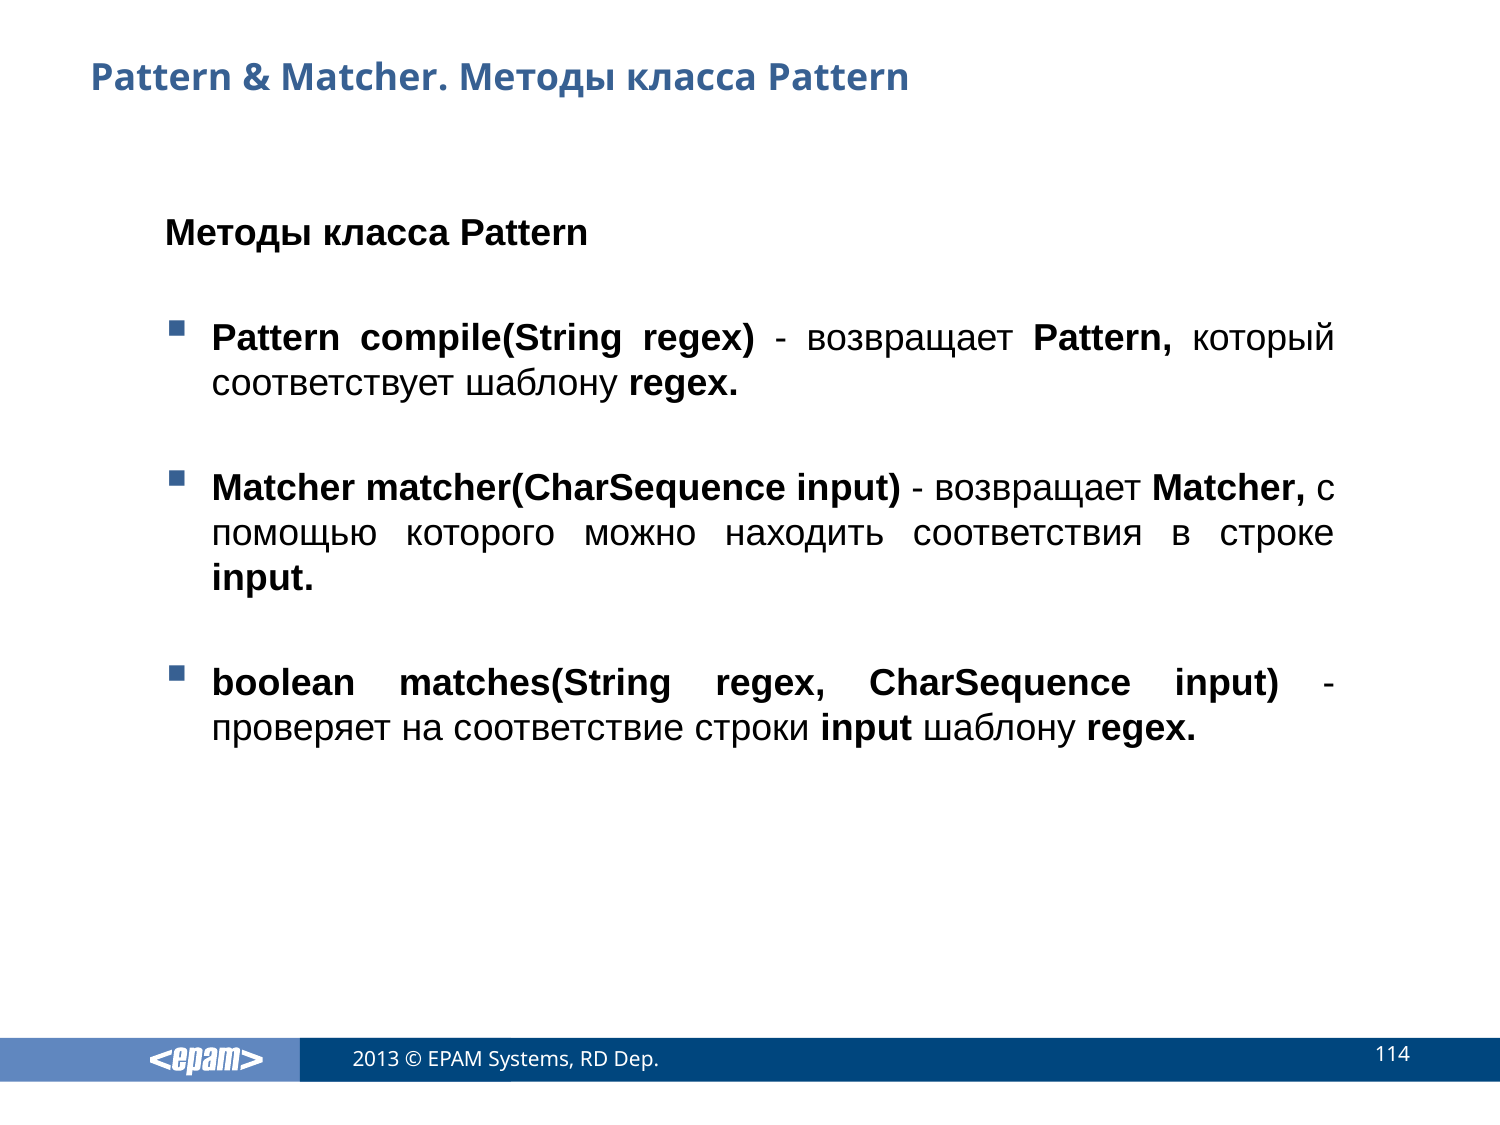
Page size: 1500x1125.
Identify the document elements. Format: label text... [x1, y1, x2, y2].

title Pattern & Matcher. Методы класса Pattern [75, 45, 1425, 163]
list Методы класса Pattern Pattern compile(String regex) - возвращает Pattern, который соответствует шаблону regex. Matcher matcher(CharSequence input) - возвращает Matcher, с помощью которого можно находить соответствия в строке input. boolean matches(String regex, CharSequence input) -проверяет на соответствие строки input шаблону regex. [150, 200, 1350, 988]
slide_number 114 [1262, 1025, 1425, 1085]
footer 2013 © EPAM Systems, RD Dep. [337, 1028, 738, 1088]
